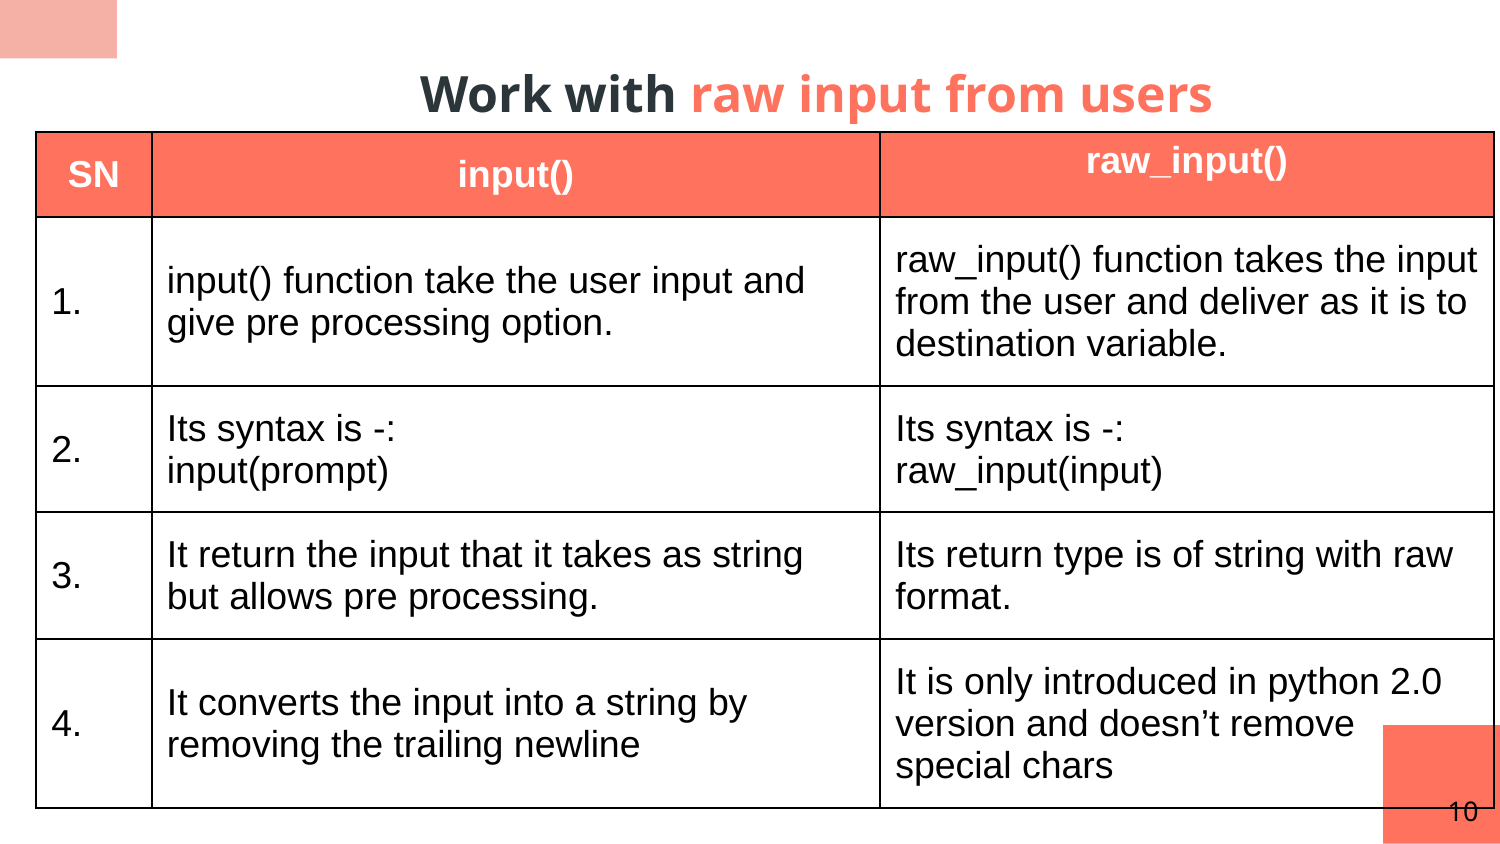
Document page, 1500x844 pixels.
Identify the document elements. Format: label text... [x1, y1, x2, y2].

table_cell 2. [37, 387, 151, 511]
table_header raw_input() [881, 133, 1493, 216]
slide_number 10 [1403, 809, 1494, 844]
table_cell Its syntax is -: raw_input(input) [881, 387, 1493, 511]
table_cell It return the input that it takes as string but allows pre processing. [153, 513, 879, 638]
table_cell 3. [37, 513, 151, 638]
table_cell 4. [37, 640, 151, 807]
title Work with raw input from users [140, 27, 1494, 131]
table_cell It is only introduced in python 2.0 version and doesn’t remove special chars [881, 640, 1493, 807]
table_cell input() function take the user input and give pre processing option. [153, 218, 879, 385]
table_header input() [153, 133, 879, 216]
table_cell Its return type is of string with raw format. [881, 513, 1493, 638]
table_cell Its syntax is -: input(prompt) [153, 387, 879, 511]
table_cell raw_input() function takes the input from the user and deliver as it is to destination variable. [881, 218, 1493, 385]
table_cell 1. [37, 218, 151, 385]
table_header SN [37, 133, 151, 216]
table_cell It converts the input into a string by removing the trailing newline [153, 640, 879, 807]
